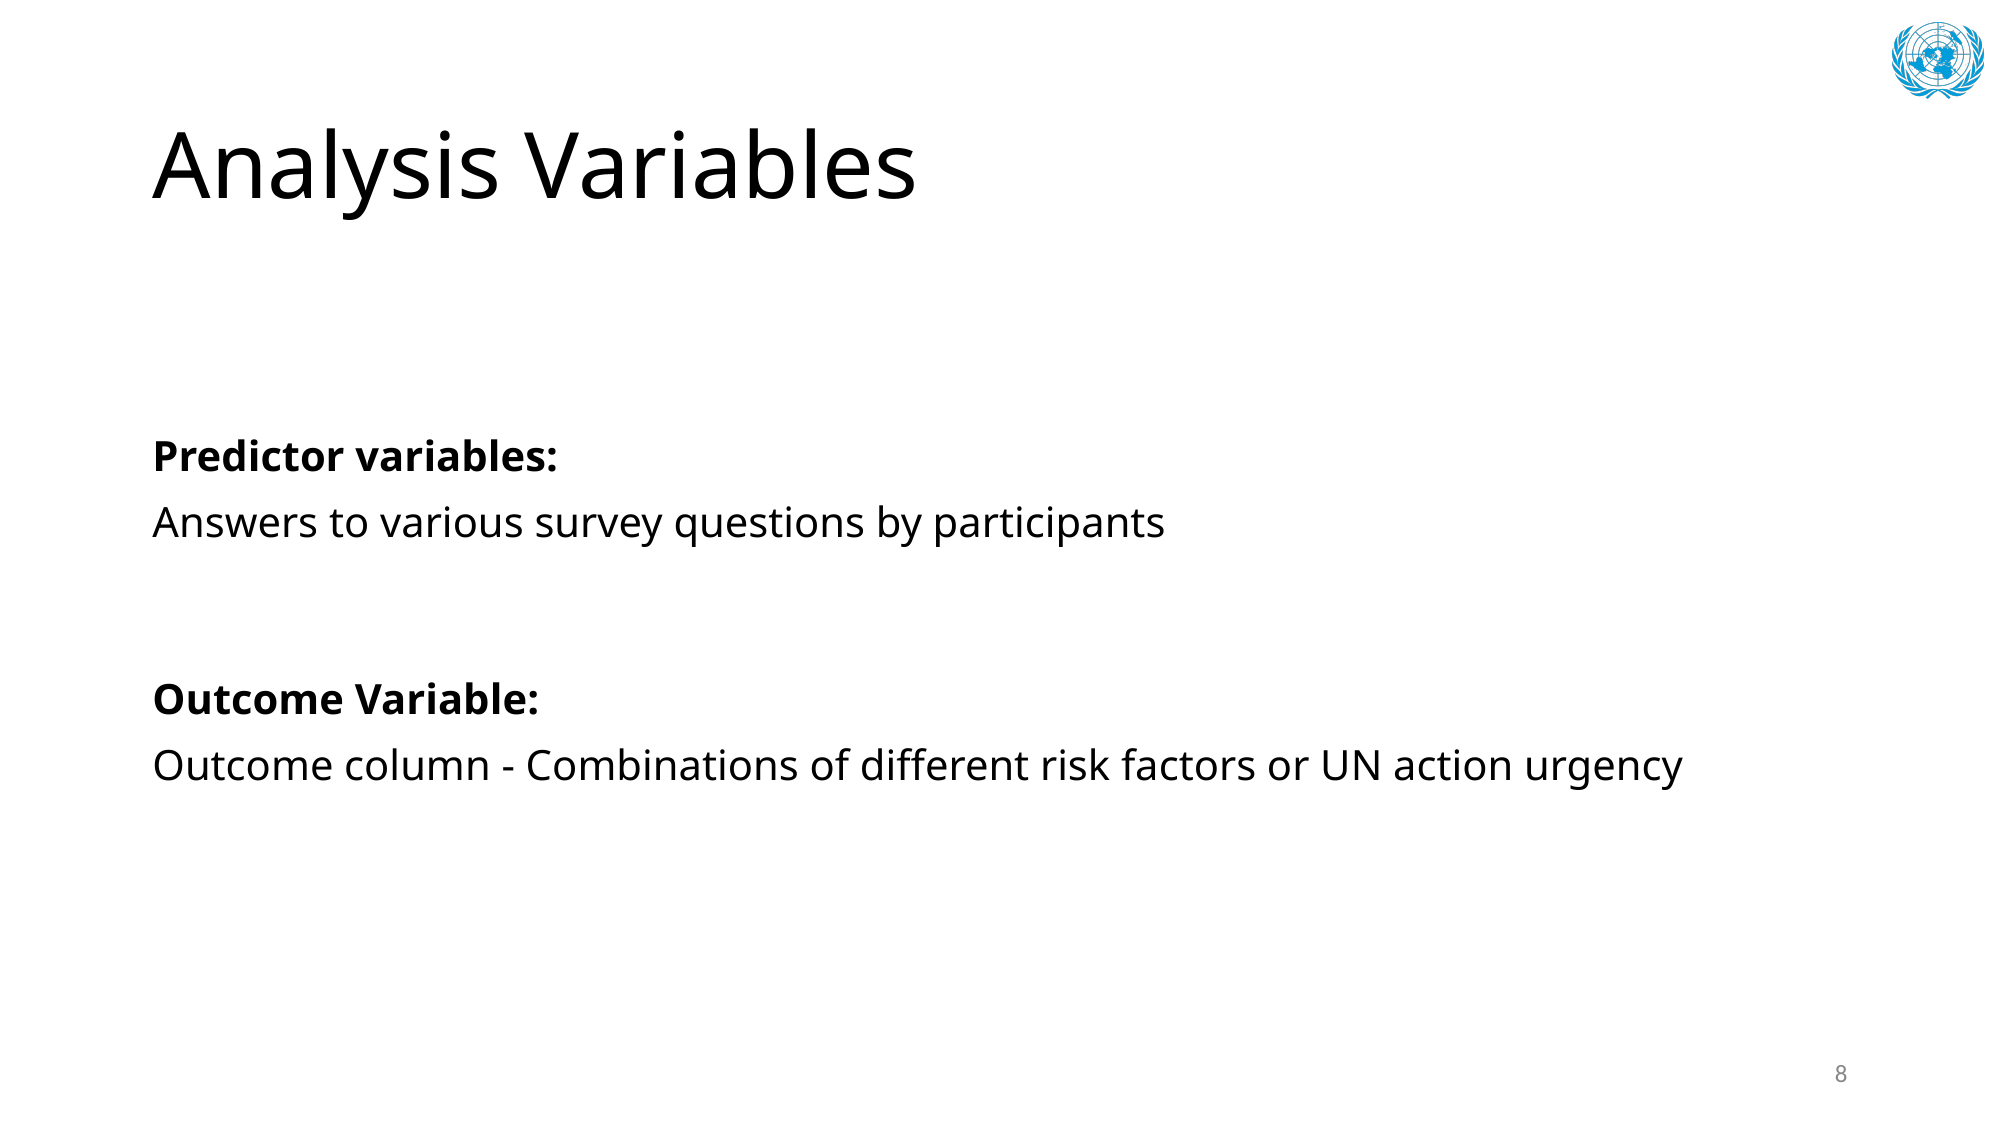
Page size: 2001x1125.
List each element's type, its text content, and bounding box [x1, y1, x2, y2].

slide_number ‹#› [1412, 1042, 1863, 1103]
picture [1892, 22, 1984, 90]
list Predictor variables: Answers to various survey questions by participants Outcome Variable: Outcome column - Combinations of different risk factors or UN action urgency [137, 427, 1863, 906]
picture [1892, 69, 1984, 100]
title Analysis Variables [137, 59, 1863, 278]
